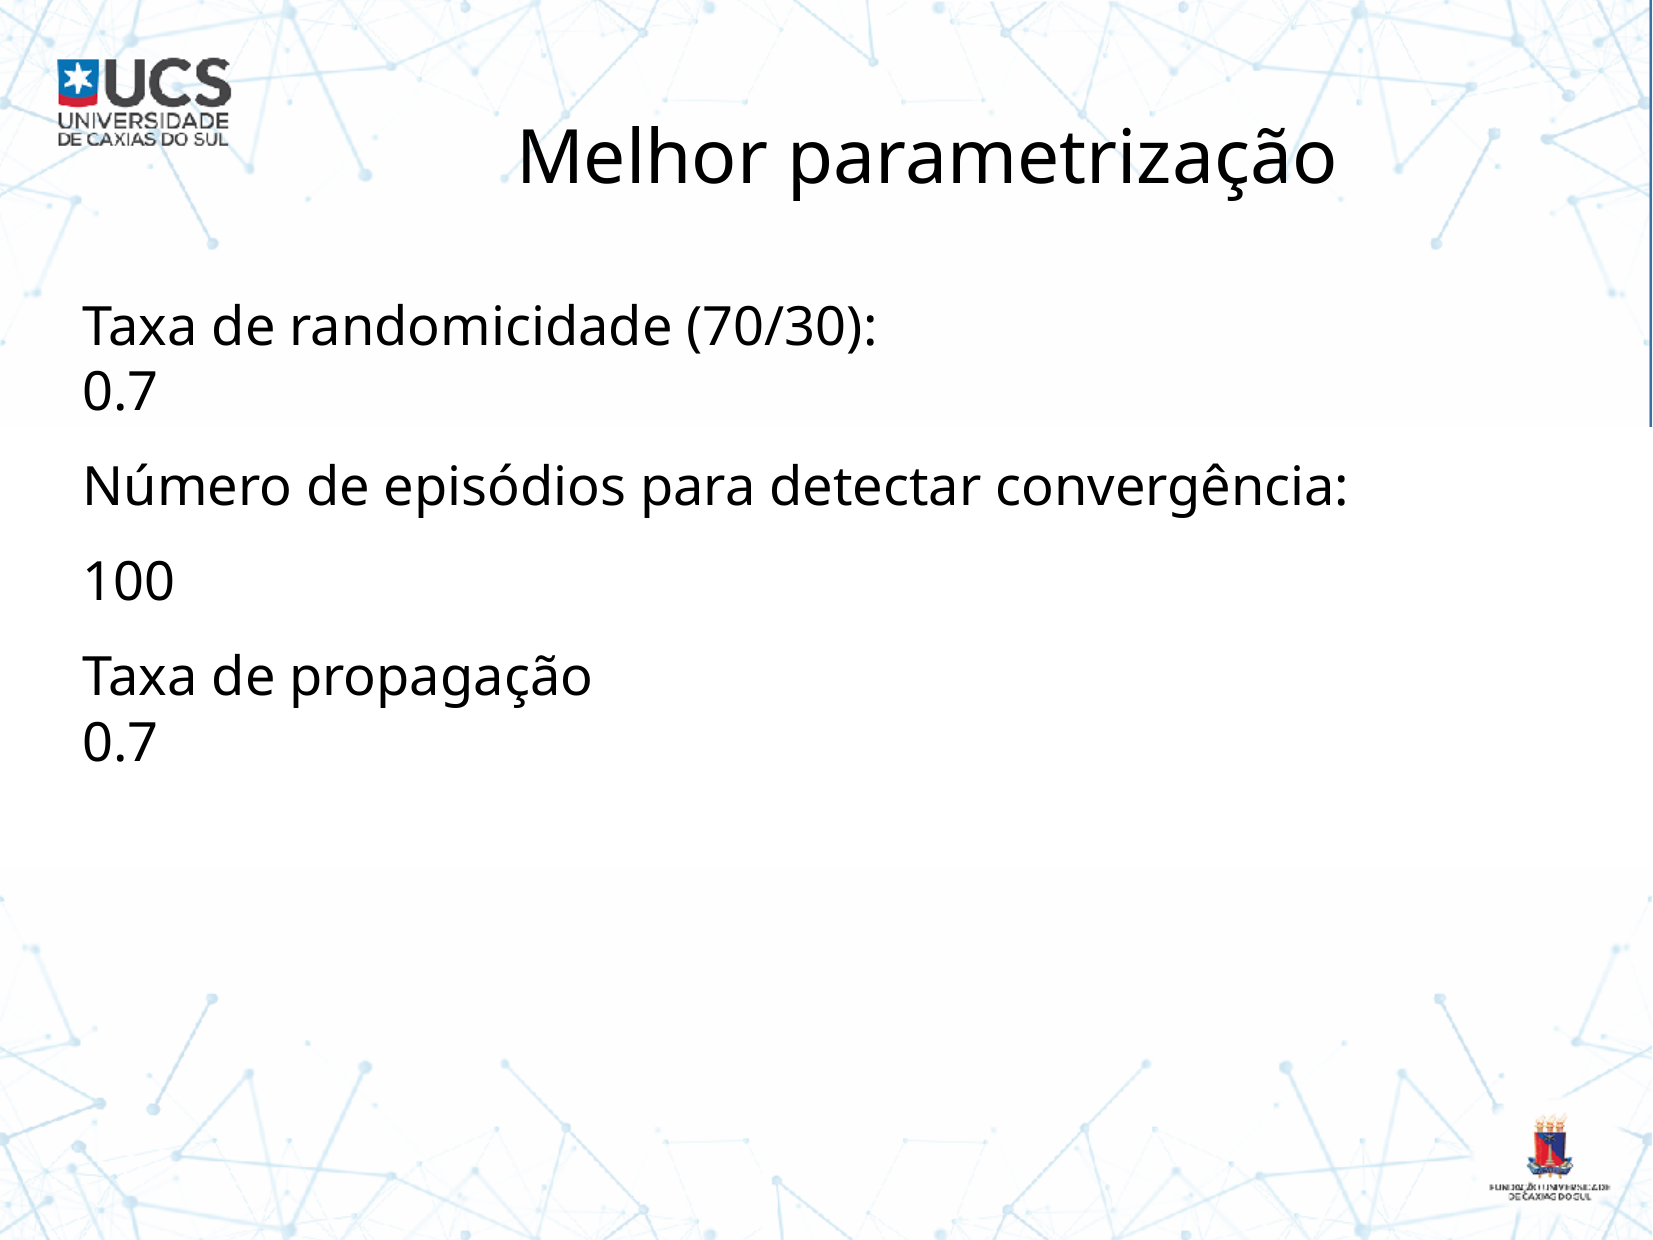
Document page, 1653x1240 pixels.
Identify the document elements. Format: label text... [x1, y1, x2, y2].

picture [0, 867, 1653, 1240]
list Taxa de randomicidade (70/30): 0.7 Número de episódios para detectar convergência: 100 Taxa de propagação 0.7 [82, 290, 1571, 1010]
title Melhor parametrização [283, 49, 1571, 257]
picture [0, 0, 1653, 427]
